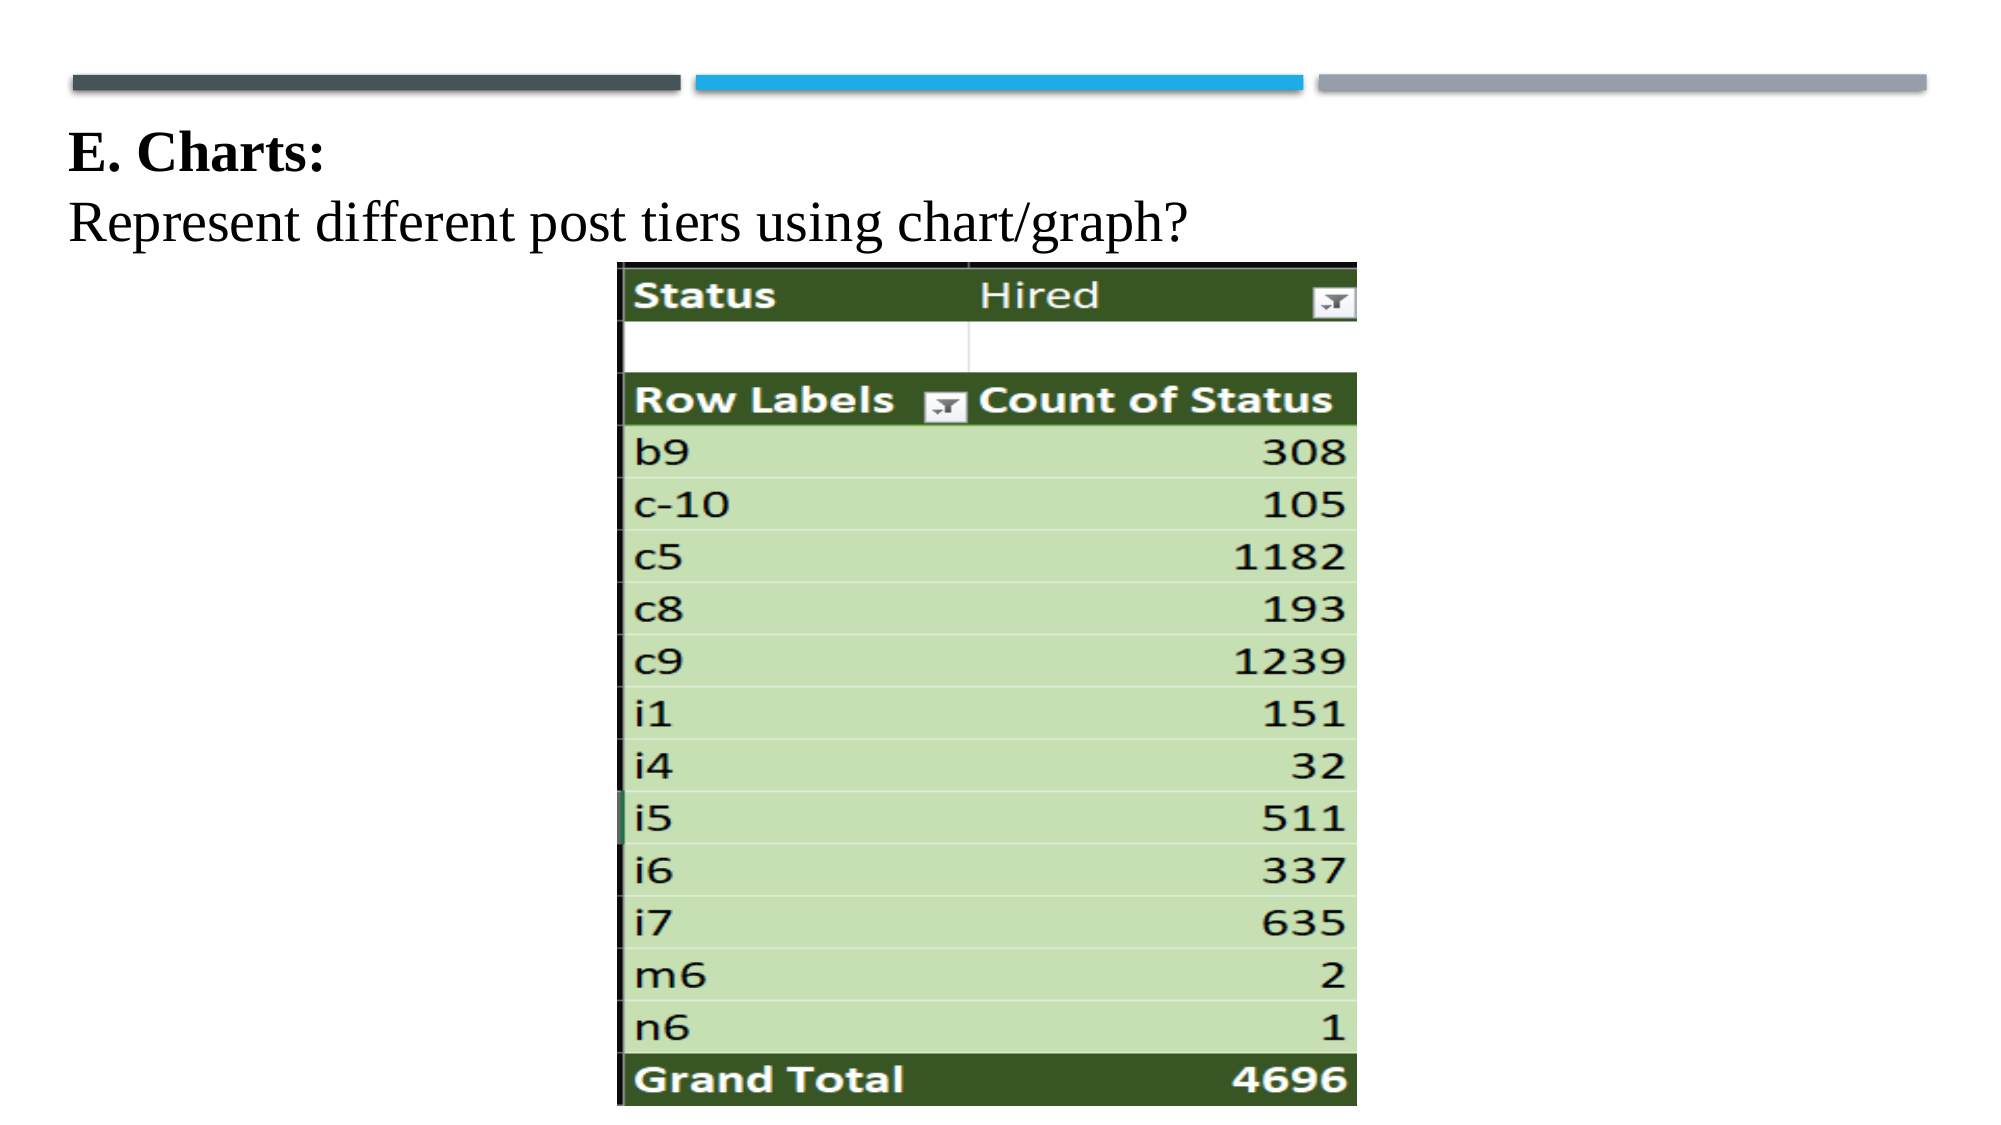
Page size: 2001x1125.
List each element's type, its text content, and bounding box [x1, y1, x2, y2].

text_box E. Charts: Represent different post tiers using chart/graph? [53, 105, 1921, 261]
picture [616, 261, 1358, 1107]
